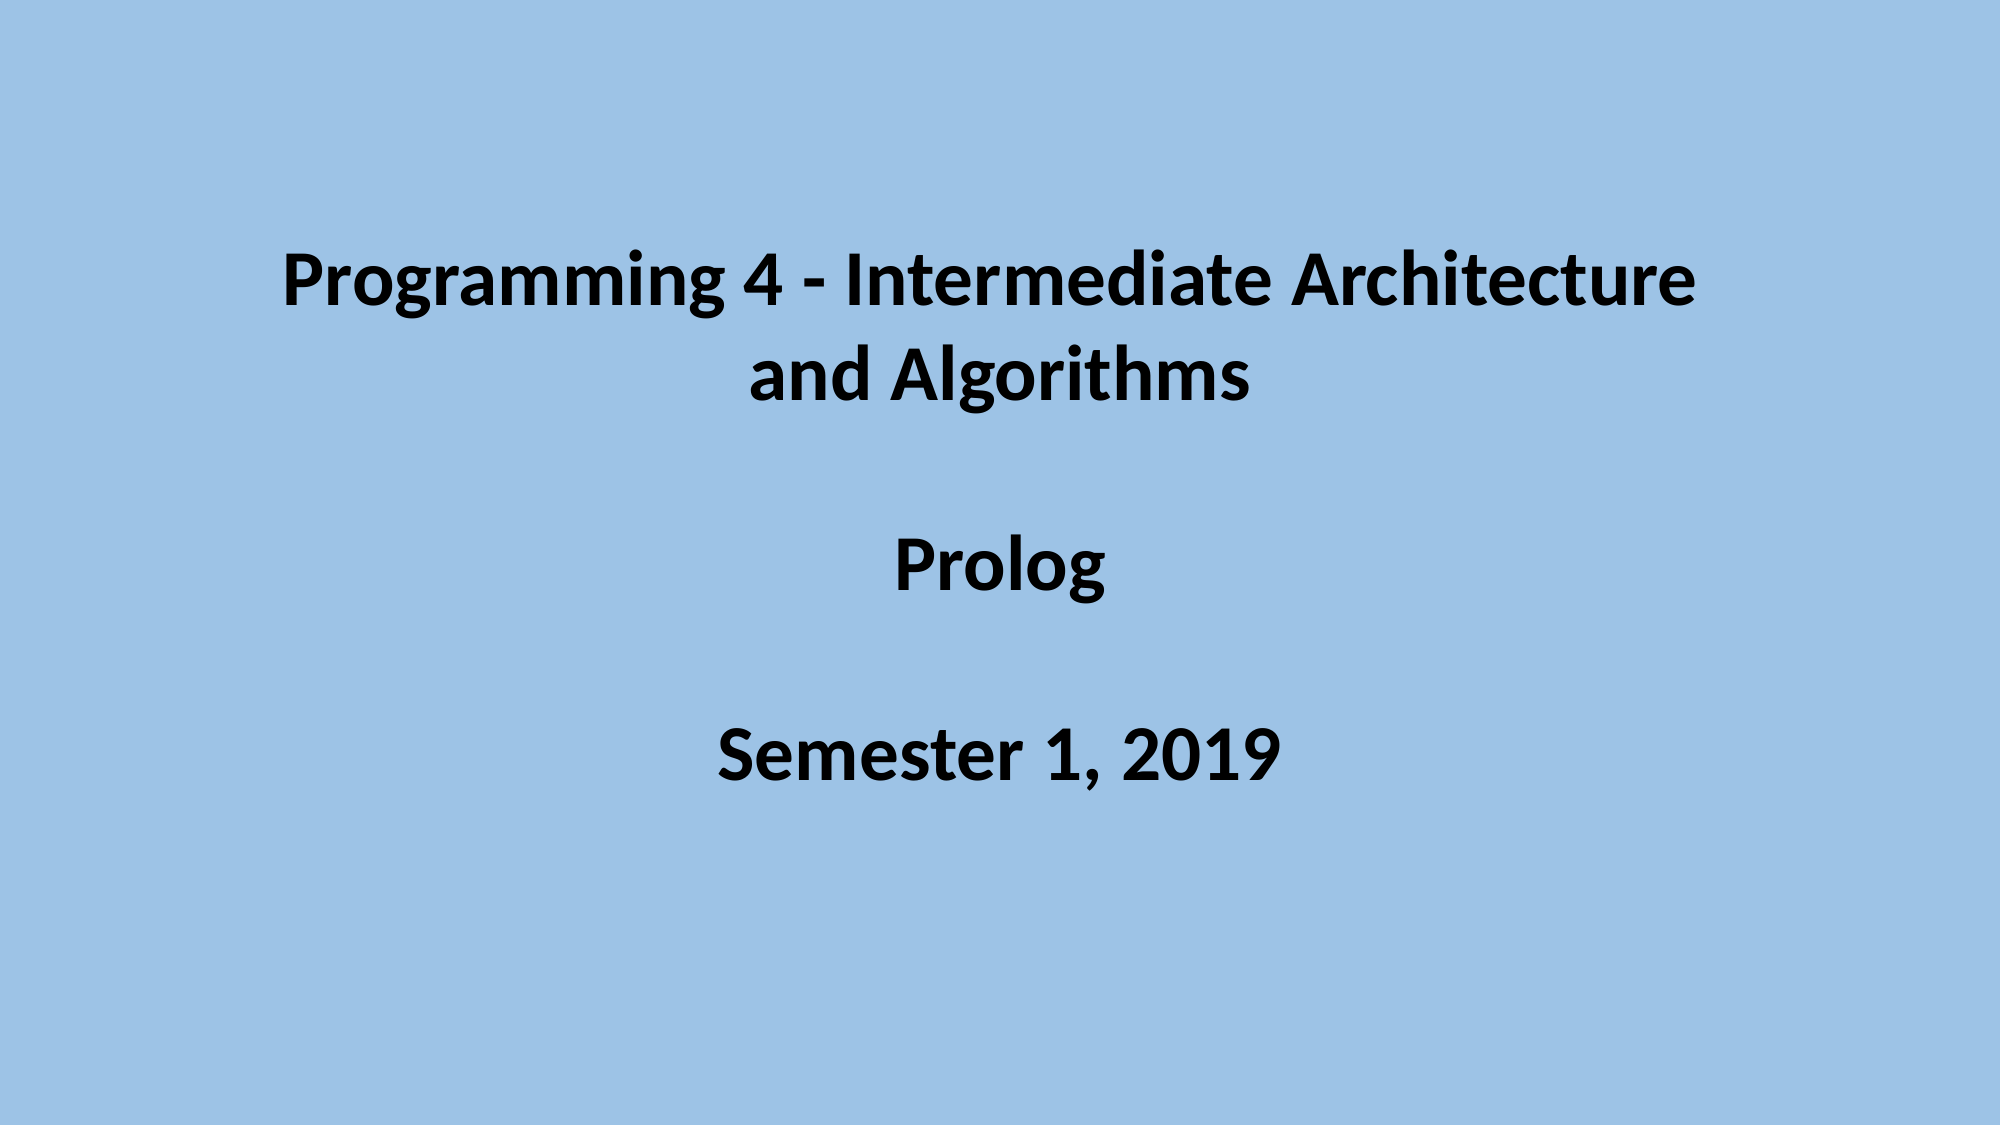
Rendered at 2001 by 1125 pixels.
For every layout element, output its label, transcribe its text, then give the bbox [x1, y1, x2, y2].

text_box Programming 4 - Intermediate Architecture and Algorithms Prolog Semester 1, 2019 [0, 219, 2000, 805]
